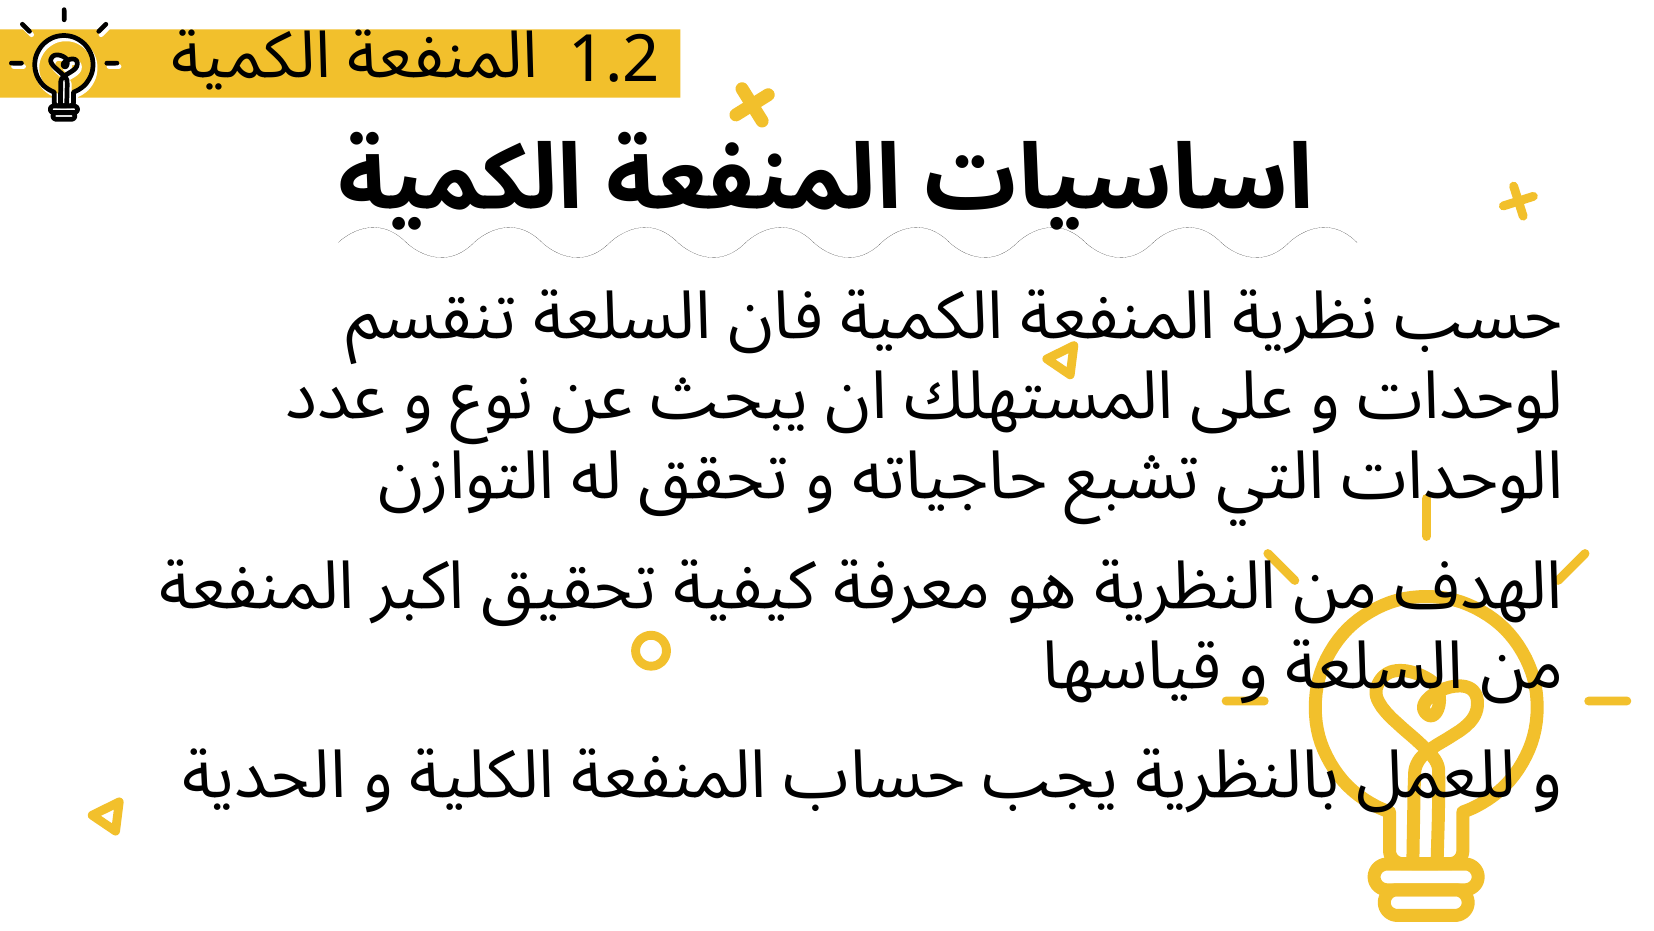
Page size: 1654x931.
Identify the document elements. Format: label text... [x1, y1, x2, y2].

text_box [88, 17, 632, 97]
subtitle 1.2 [627, 15, 886, 95]
list حسب نظرية المنفعة الكمية فان السلعة تنقسم لوحدات و على المستهلك ان يبحث عن نوع و عدد الوحدات التي تشبع حاجياته و تحقق له التوازن الهدف من النظرية هو معرفة كيفية تحقيق اكبر المنفعة من السلعة و قياسها و للعمل بالنظرية يجب حساب المنفعة الكلية و الحدية [82, 271, 1571, 856]
text_box المنفعة الكمية [83, 12, 627, 91]
title اساسيات المنفعة الكمية [82, 94, 1571, 250]
